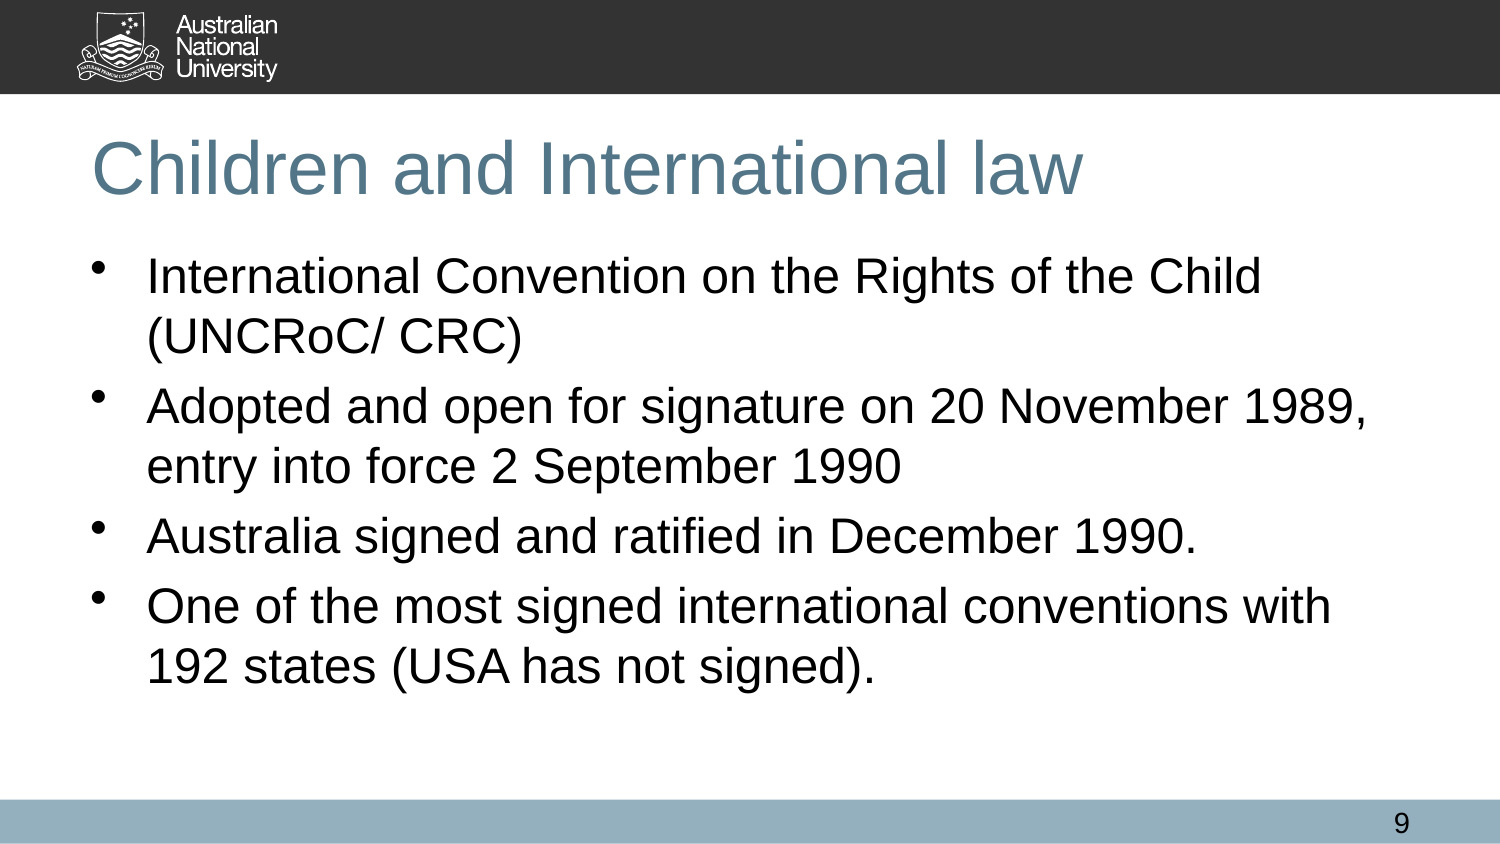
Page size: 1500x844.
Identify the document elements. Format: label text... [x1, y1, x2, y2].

slide_number 9 [1328, 796, 1425, 824]
list International Convention on the Rights of the Child (UNCRoC/ CRC) Adopted and open for signature on 20 November 1989, entry into force 2 September 1990 Australia signed and ratified in December 1990. One of the most signed international conventions with 192 states (USA has not signed). [75, 235, 1425, 754]
title Children and International law [76, 94, 1427, 235]
